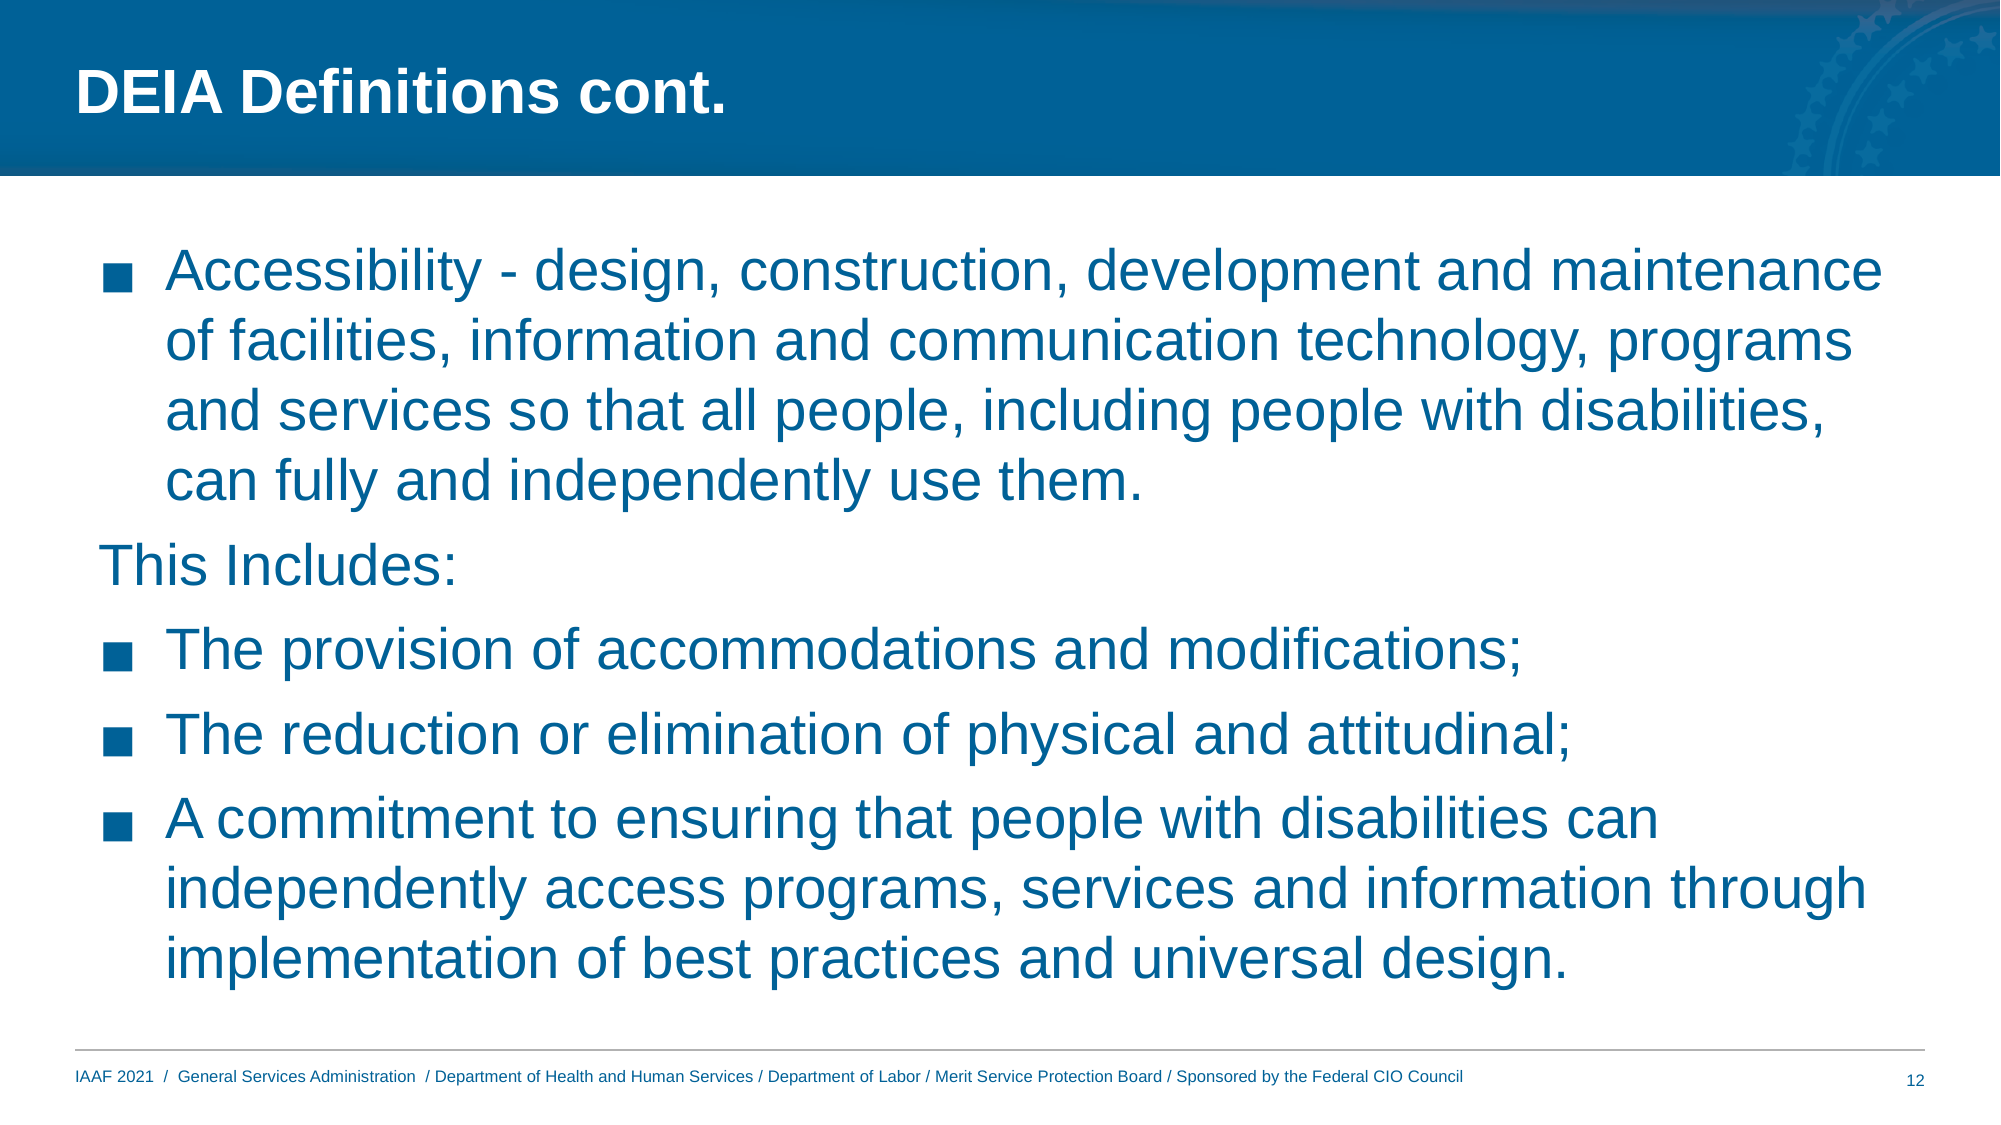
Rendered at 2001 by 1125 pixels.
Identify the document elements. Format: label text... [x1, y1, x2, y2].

picture [0, 168, 666, 176]
title DEIA Definitions cont. [75, 52, 1800, 128]
picture [0, 0, 2000, 176]
slide_number 12 [1880, 1065, 1925, 1095]
list Accessibility - design, construction, development and maintenance of facilities, information and communication technology, programs and services so that all people, including people with disabilities, can fully and independently use them. This Includes: The provision of accommodations and modifications; The reduction or elimination of physical and attitudinal; A commitment to ensuring that people with disabilities can independently access programs, services and information through implementation of best practices and universal design. [75, 224, 1925, 1035]
